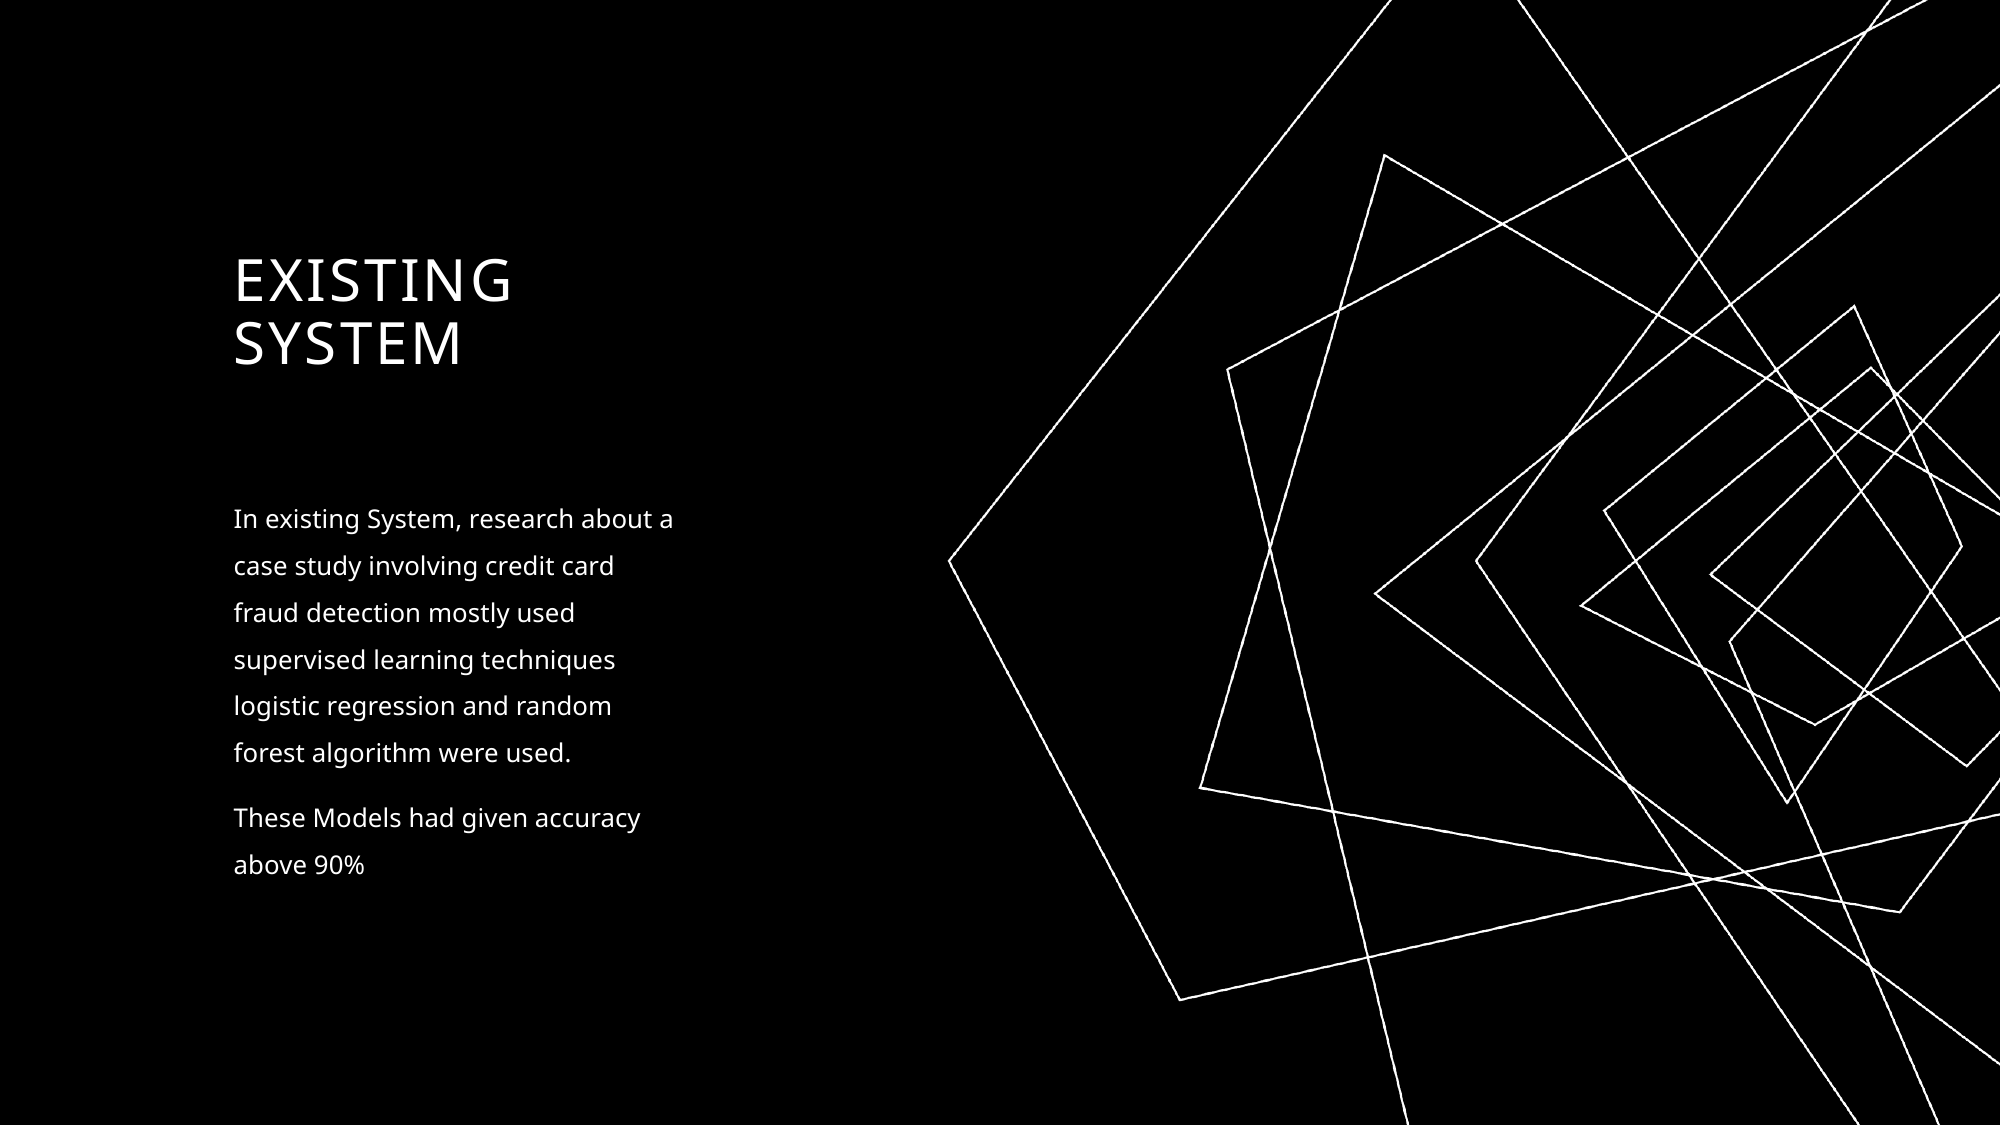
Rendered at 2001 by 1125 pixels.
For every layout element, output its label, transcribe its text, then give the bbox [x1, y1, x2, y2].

list In existing System, research about a case study involving credit card fraud detection mostly used supervised learning techniques logistic regression and random forest algorithm were used. These Models had given accuracy above 90% [218, 479, 694, 893]
picture [900, 0, 2000, 1125]
title Existing System [218, 167, 694, 385]
